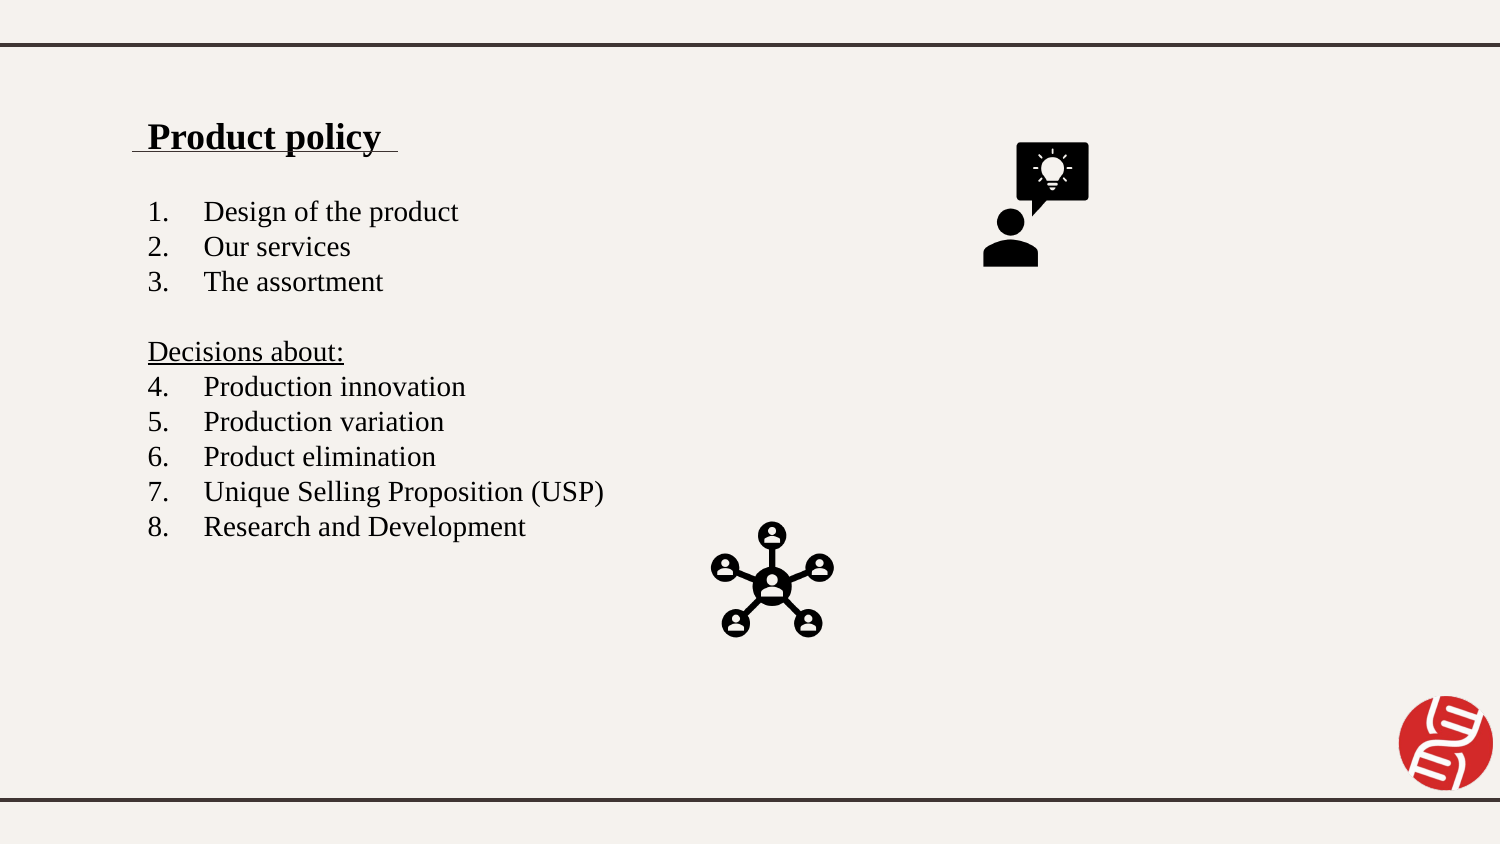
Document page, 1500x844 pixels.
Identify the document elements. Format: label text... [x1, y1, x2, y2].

text_box Product policy Design of the product Our services The assortment Decisions about: Production innovation Production variation Product elimination Unique Selling Proposition (USP) Research and Development [132, 104, 620, 585]
picture [697, 504, 849, 655]
picture [1398, 696, 1493, 791]
picture [959, 128, 1111, 279]
